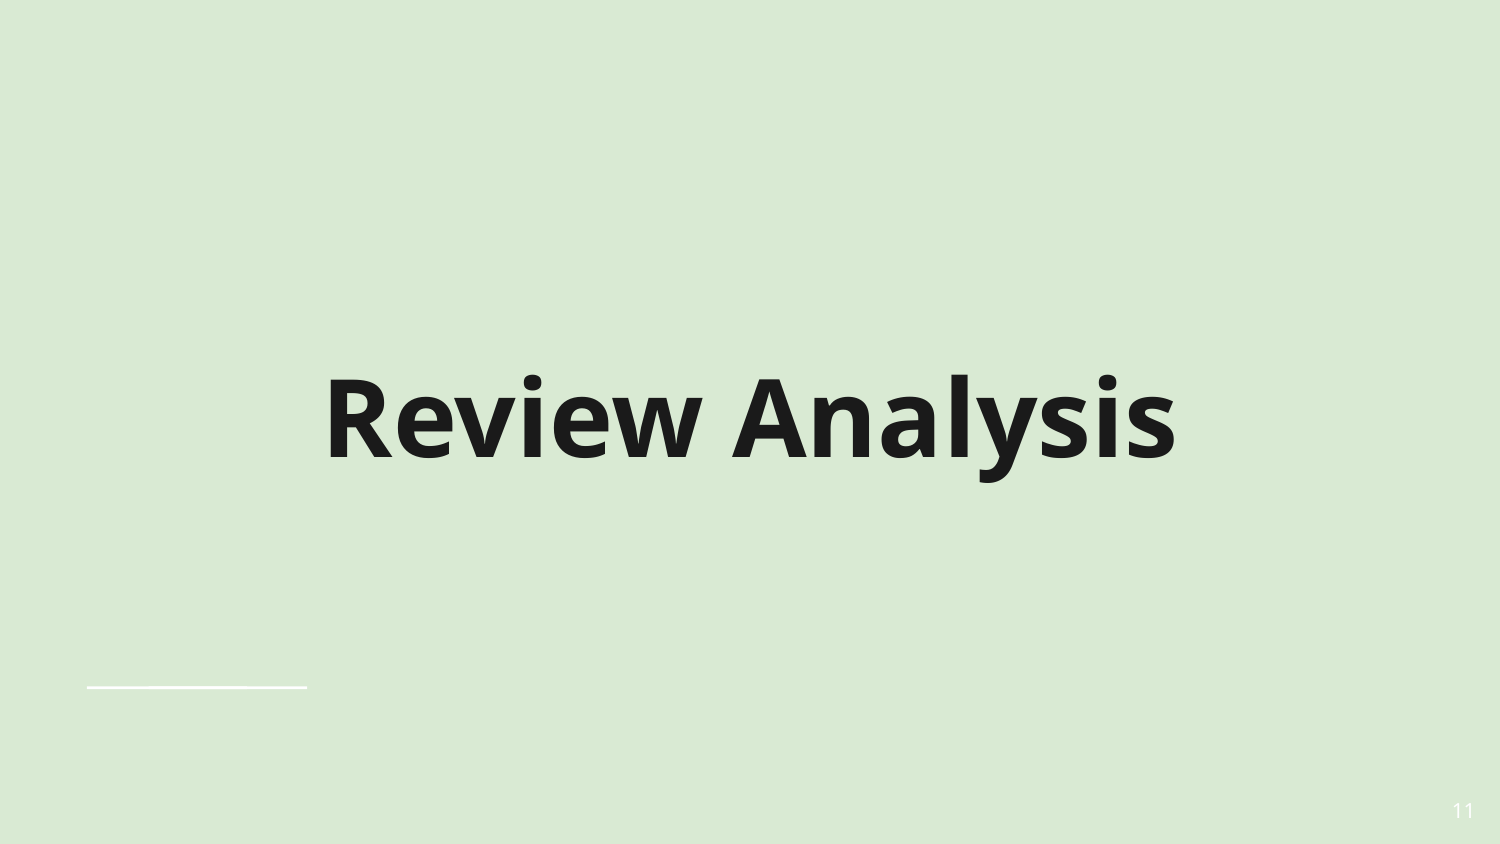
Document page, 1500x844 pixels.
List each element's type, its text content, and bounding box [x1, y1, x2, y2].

title Review Analysis [119, 334, 1381, 519]
slide_number ‹#› [1400, 779, 1491, 844]
